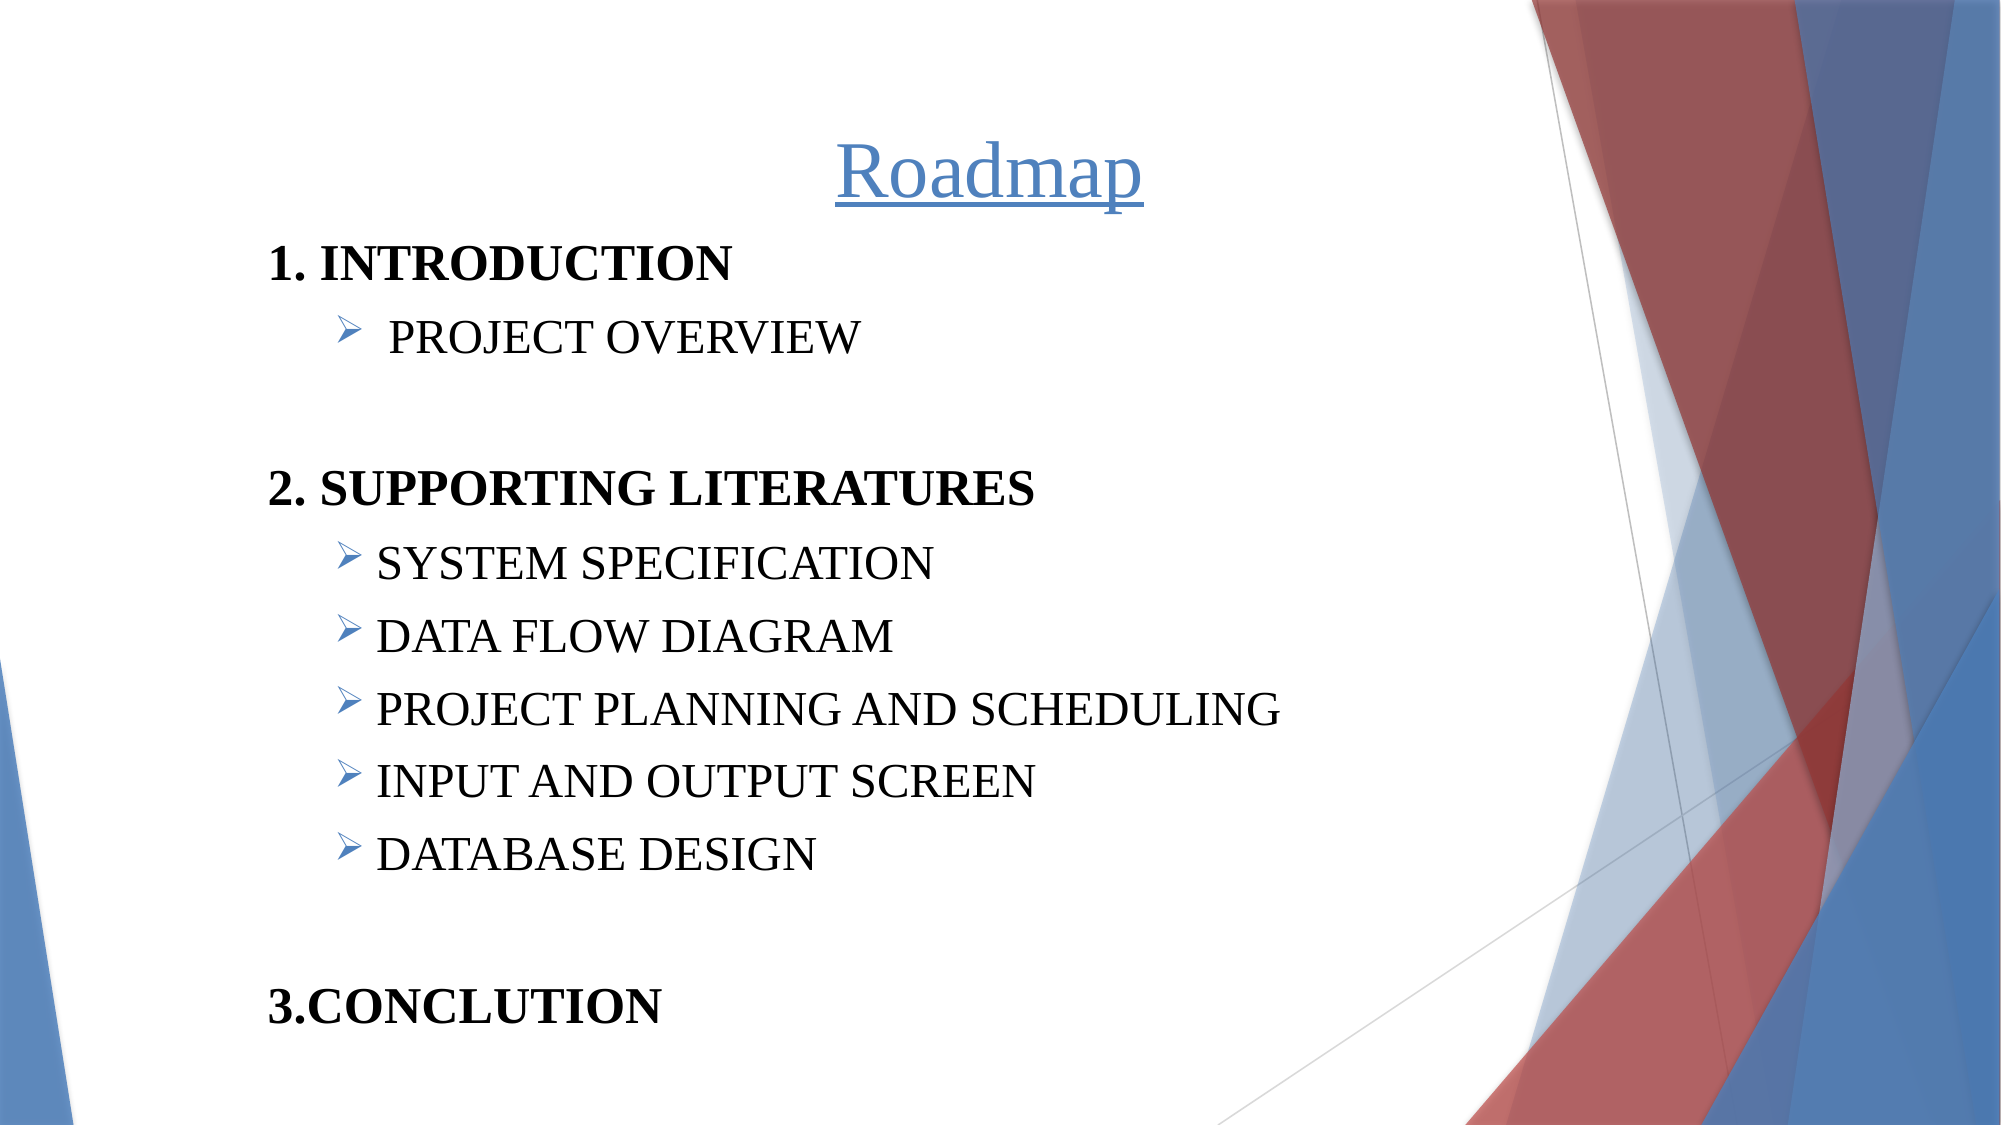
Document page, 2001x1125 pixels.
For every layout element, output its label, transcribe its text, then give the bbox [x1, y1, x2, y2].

list Roadmap 1. INTRODUCTION PROJECT OVERVIEW 2. SUPPORTING LITERATURES SYSTEM SPECIFICATION DATA FLOW DIAGRAM PROJECT PLANNING AND SCHEDULING INPUT AND OUTPUT SCREEN DATABASE DESIGN 3.CONCLUTION [252, 109, 1666, 1125]
